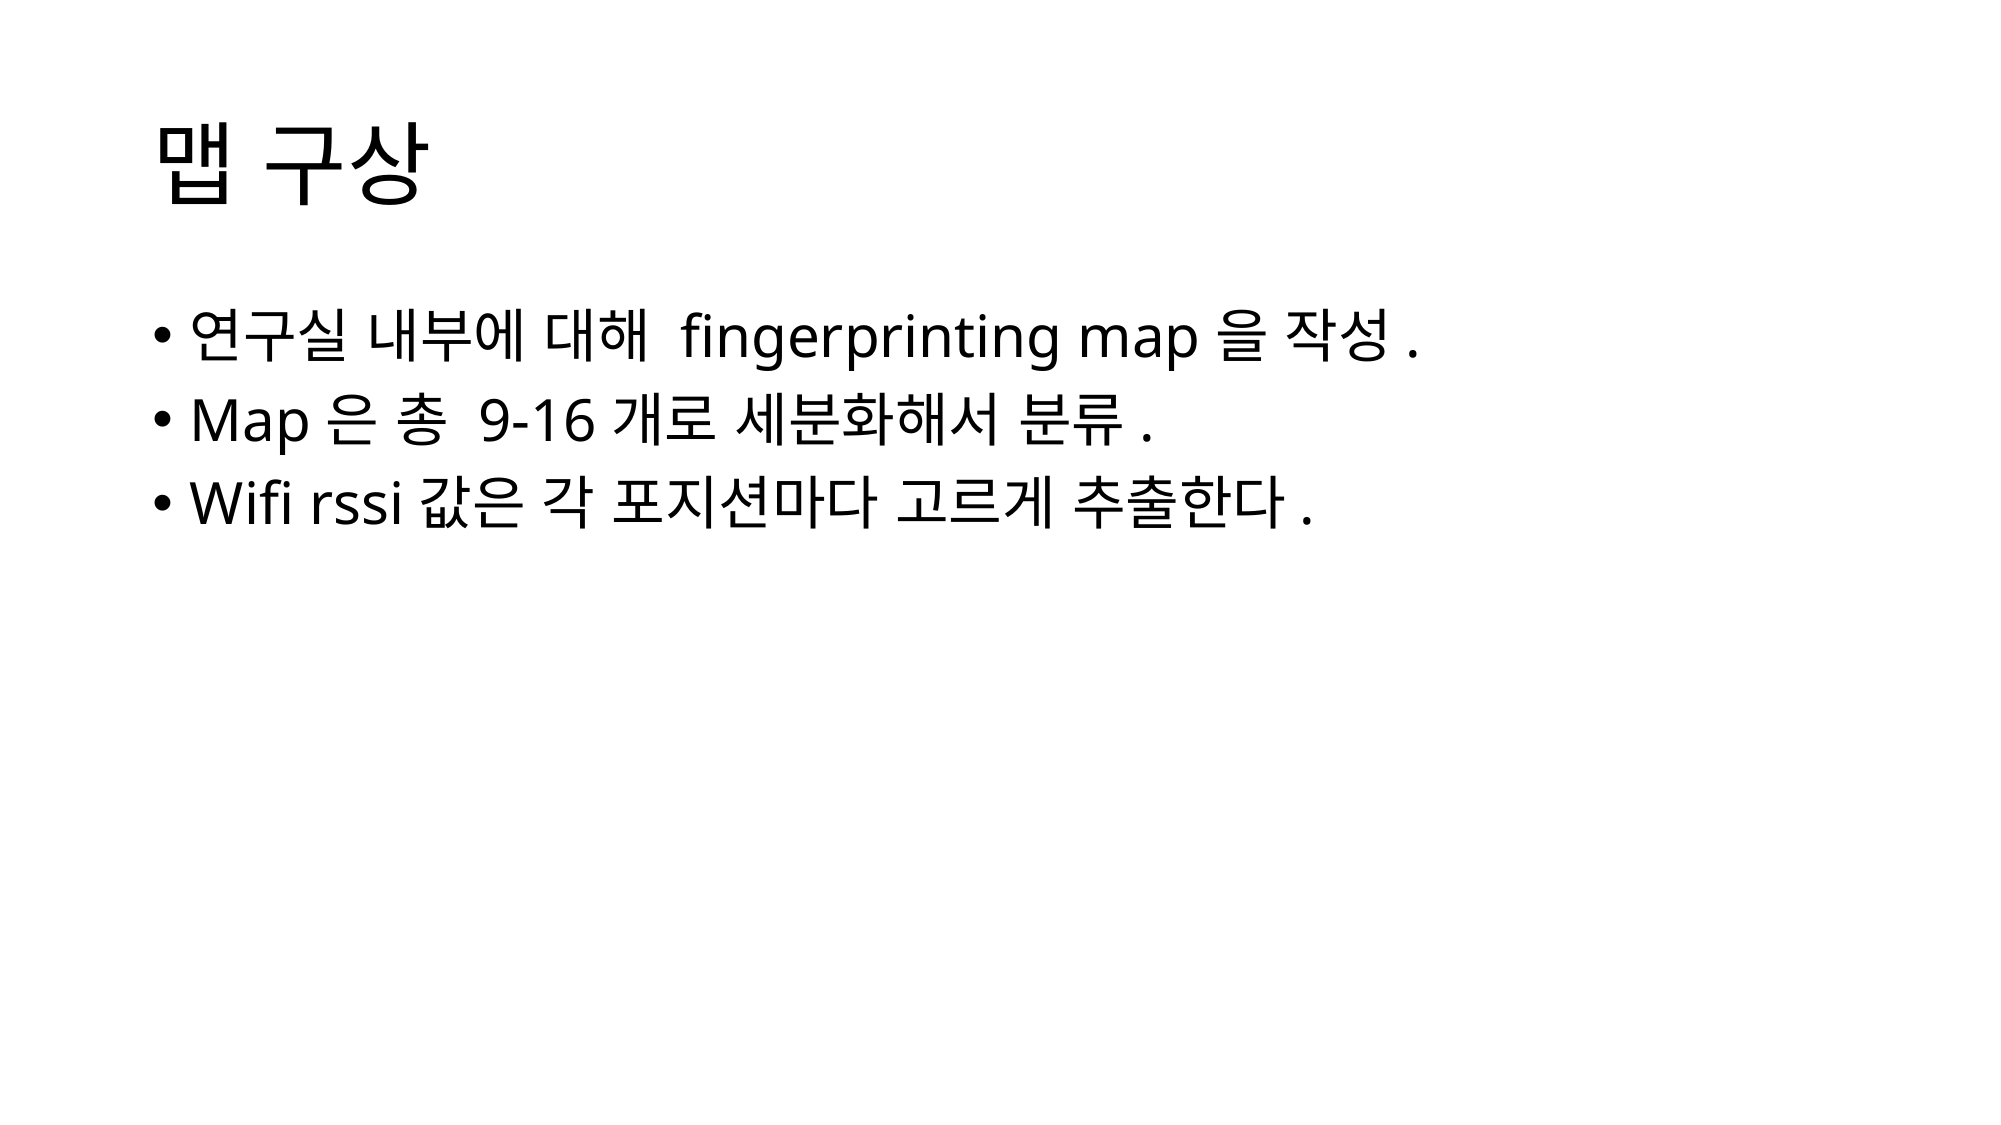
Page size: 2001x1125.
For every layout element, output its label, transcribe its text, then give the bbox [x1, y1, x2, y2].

list 연구실 내부에 대해 fingerprinting map을 작성. Map은 총 9-16개로 세분화해서 분류. Wifi rssi값은 각 포지션마다 고르게 추출한다. [137, 299, 1863, 1014]
title 맵 구상 [137, 59, 1863, 278]
